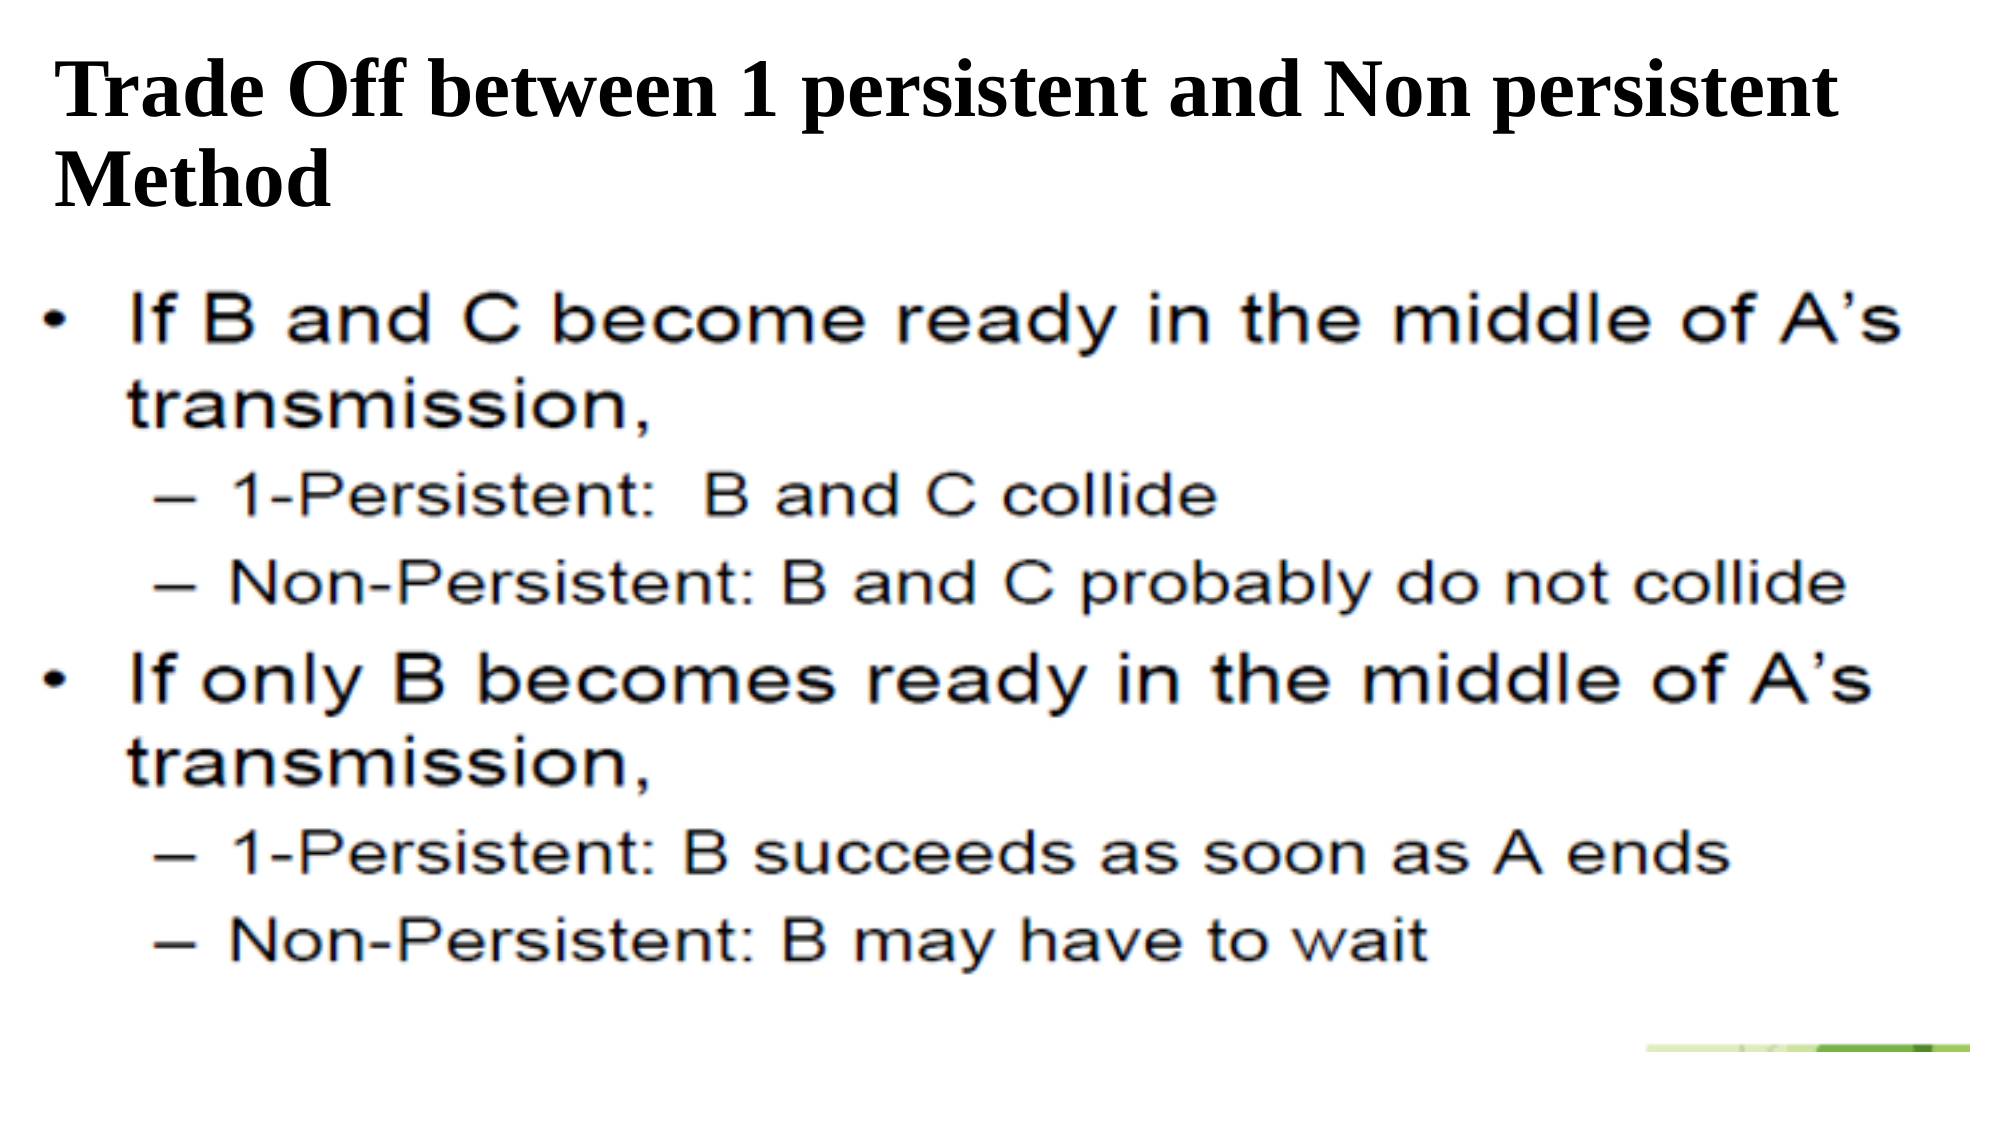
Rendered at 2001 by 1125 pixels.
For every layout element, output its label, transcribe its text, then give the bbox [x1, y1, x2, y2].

title Trade Off between 1 persistent and Non persistent Method [39, 26, 1942, 243]
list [0, 278, 1970, 1053]
